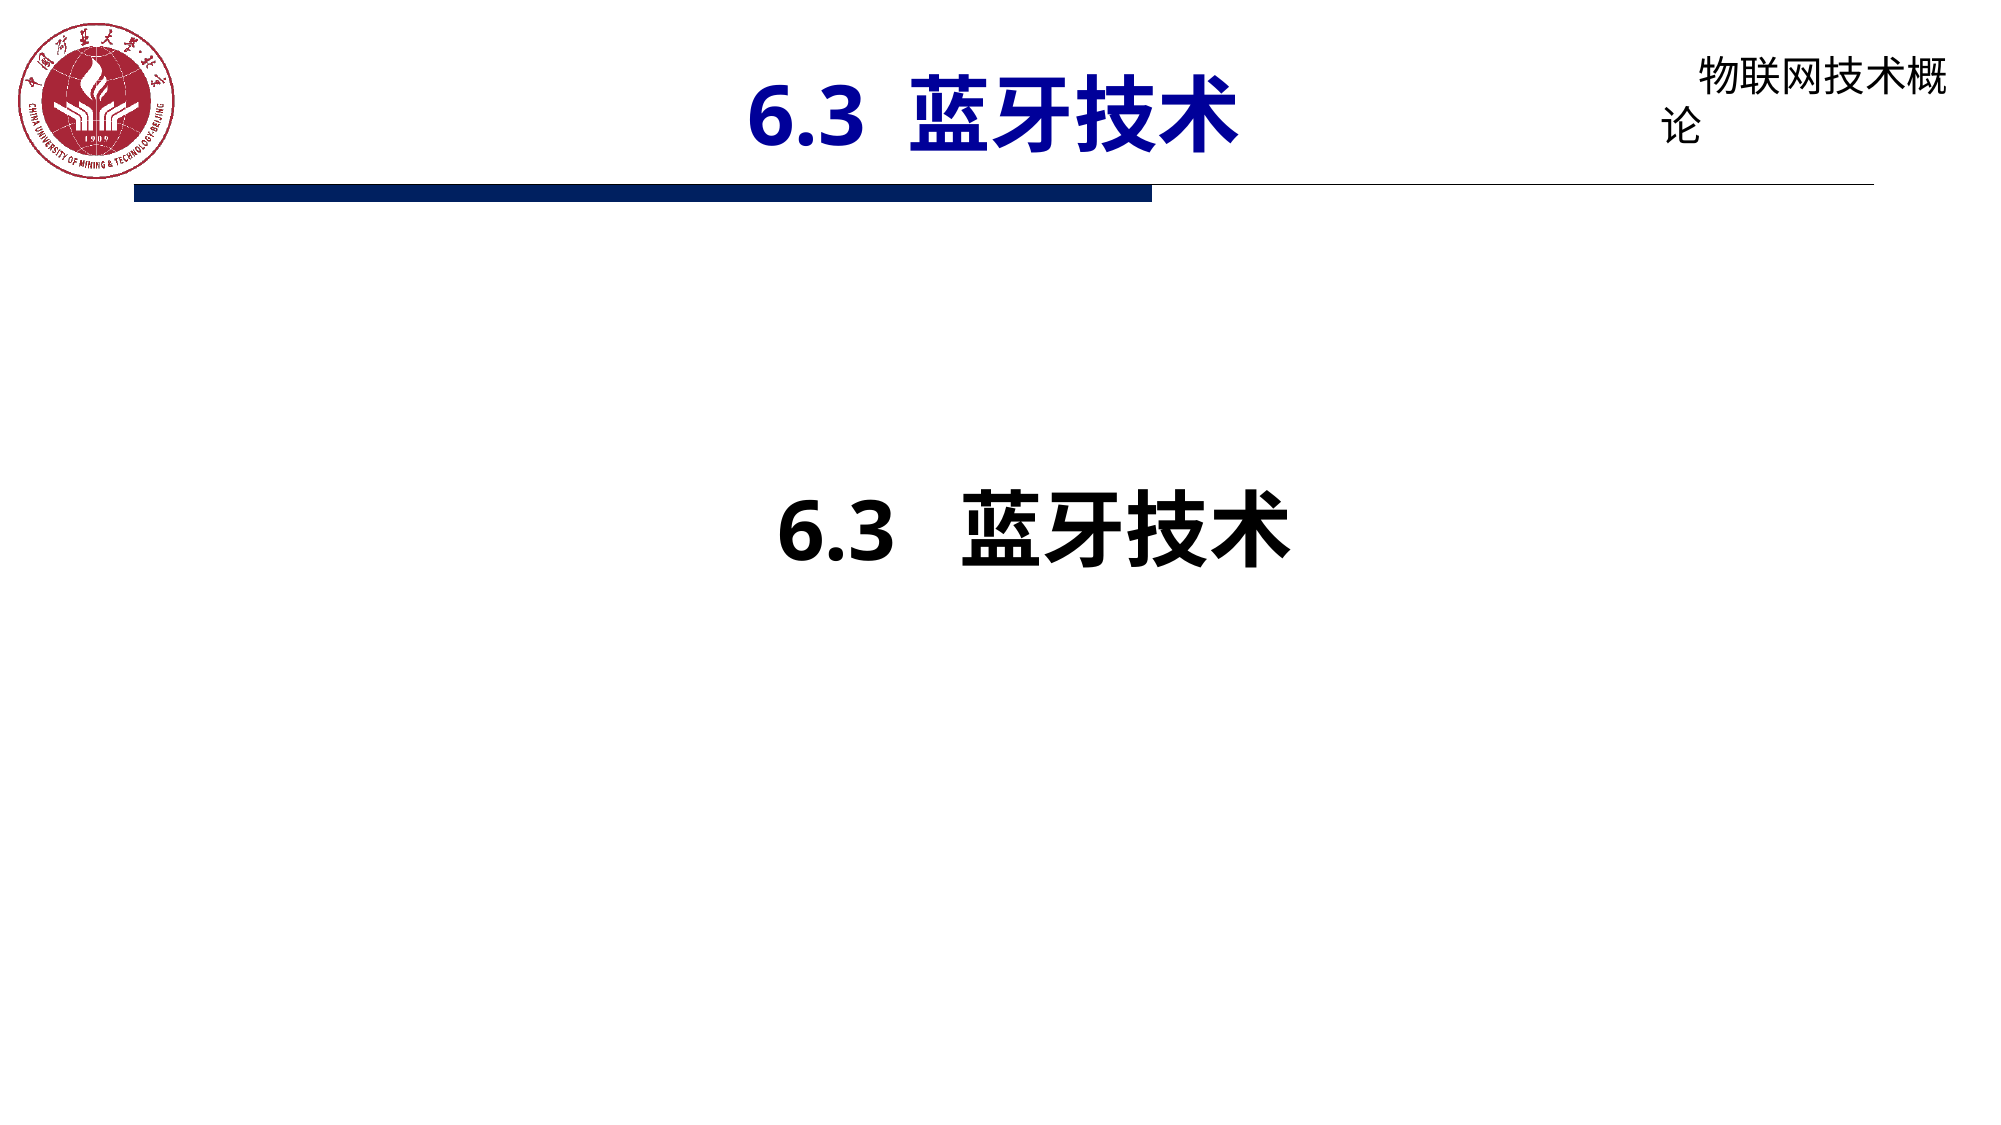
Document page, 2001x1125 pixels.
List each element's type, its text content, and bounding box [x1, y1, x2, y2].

list 6.3 蓝牙技术 [184, 302, 1885, 752]
title 6.3 蓝牙技术 [279, 54, 1709, 161]
picture [0, 0, 197, 197]
